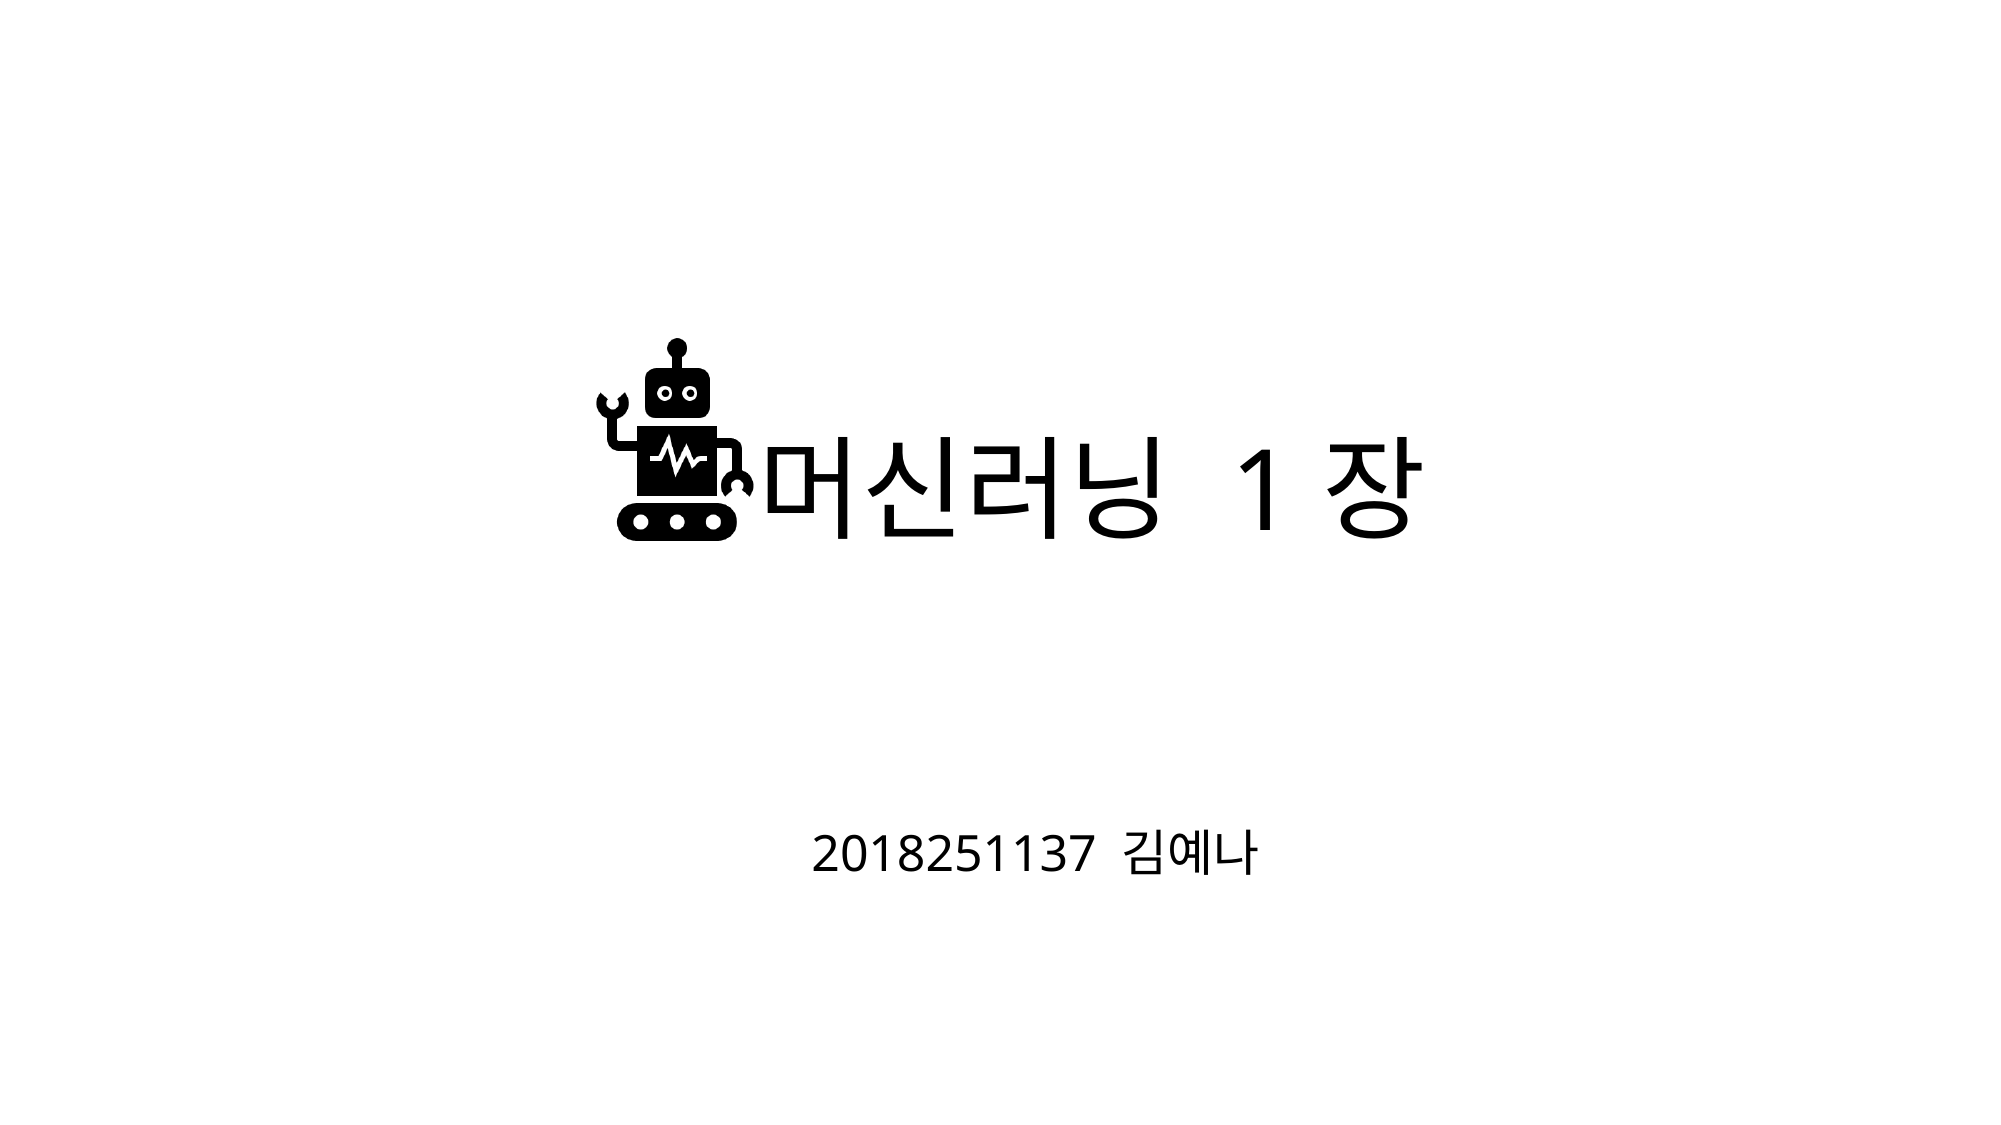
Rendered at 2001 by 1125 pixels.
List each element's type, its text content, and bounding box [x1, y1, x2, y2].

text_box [557, 323, 1443, 563]
text_box 2018251137 김예나 [796, 814, 1275, 889]
